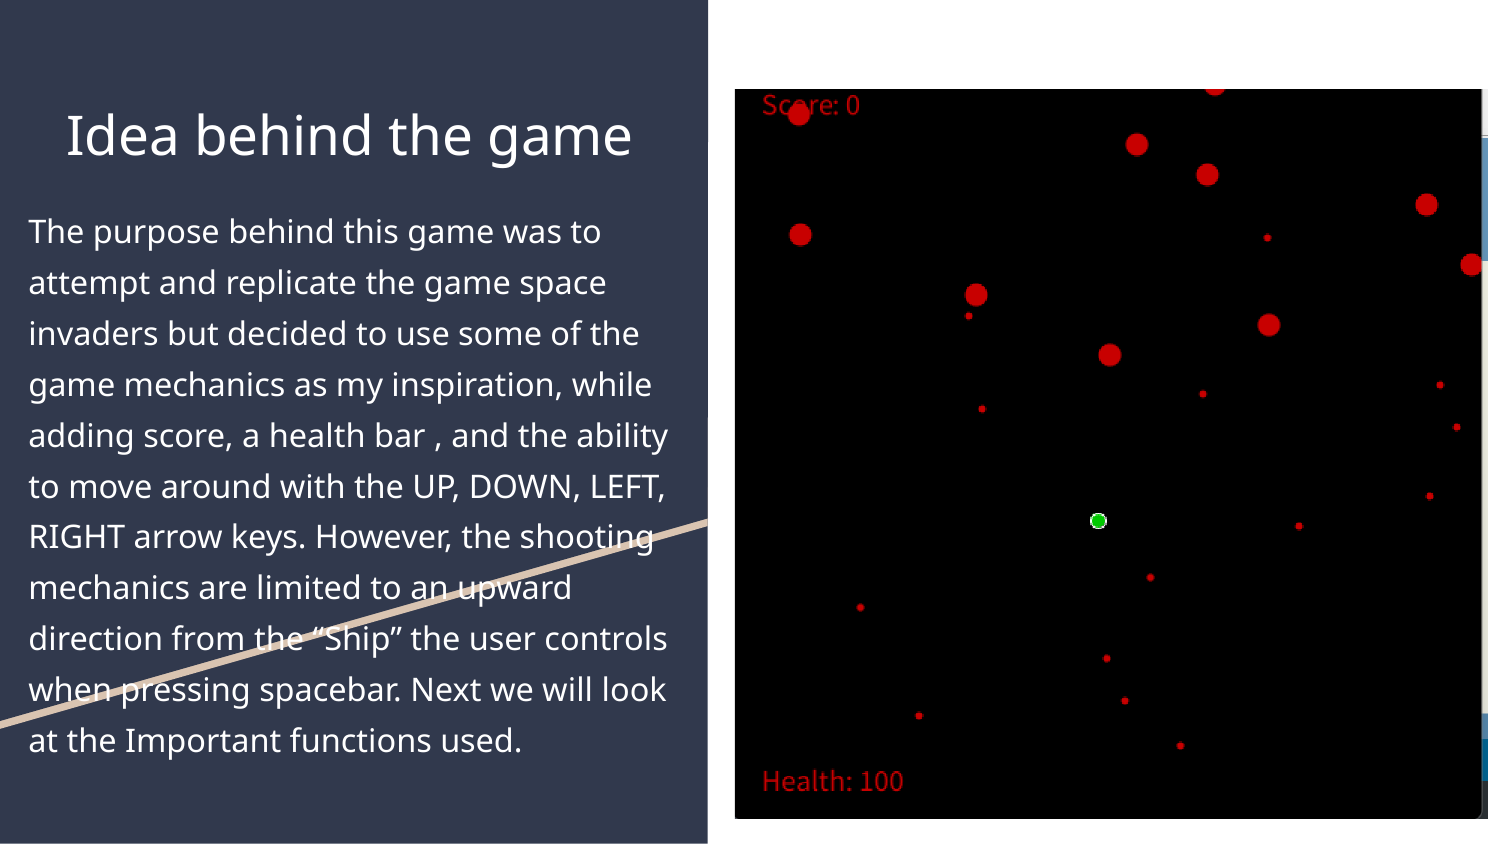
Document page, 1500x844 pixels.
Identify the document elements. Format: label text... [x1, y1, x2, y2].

picture [734, 89, 1489, 844]
title Idea behind the game [51, 82, 660, 187]
list The purpose behind this game was to attempt and replicate the game space invaders but decided to use some of the game mechanics as my inspiration, while adding score, a health bar , and the ability to move around with the UP, DOWN, LEFT, RIGHT arrow keys. However, the shooting mechanics are limited to an upward direction from the “Ship” the user controls when pressing spacebar. Next we will look at the Important functions used. [13, 187, 697, 785]
